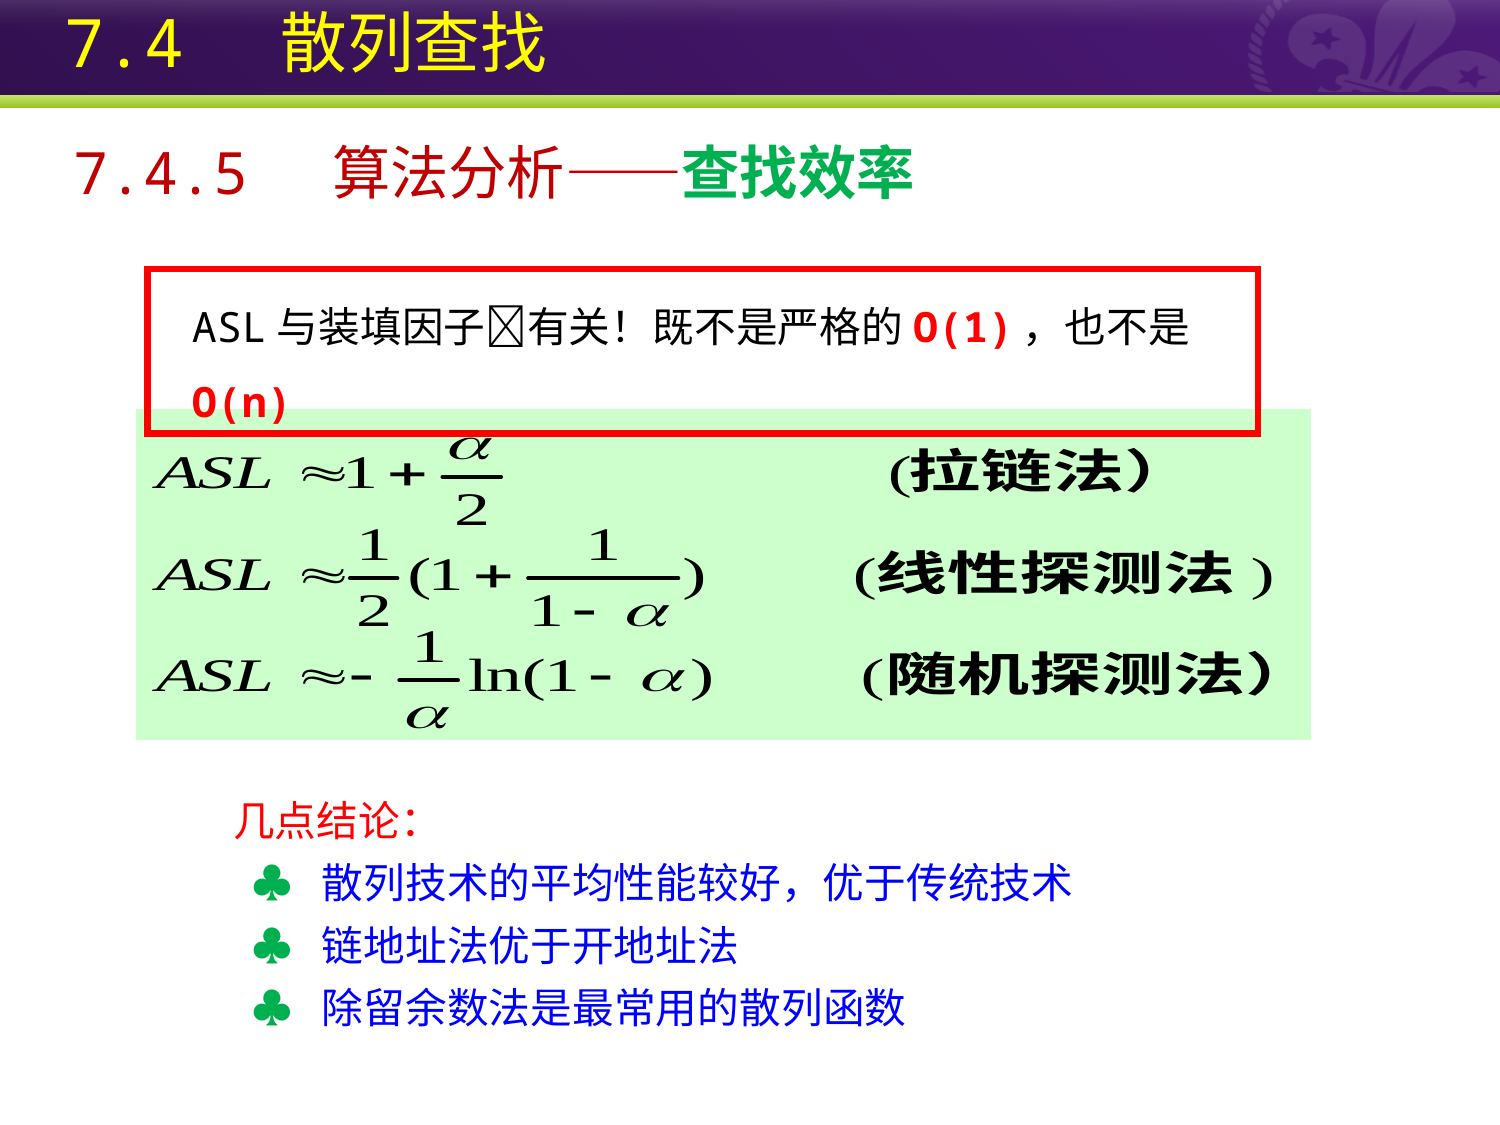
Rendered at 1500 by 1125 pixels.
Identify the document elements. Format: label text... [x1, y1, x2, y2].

text_box ASL与装填因子有关！既不是严格的O(1)，也不是O(n) [147, 268, 1258, 407]
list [135, 408, 1312, 740]
text_box 7.4.5 算法分析——查找效率 [58, 128, 1140, 214]
text_box 几点结论： ♣ 散列技术的平均性能较好，优于传统技术 ♣ 链地址法优于开地址法 ♣ 除留余数法是最常用的散列函数 [218, 775, 1117, 1040]
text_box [0, 0, 1500, 108]
